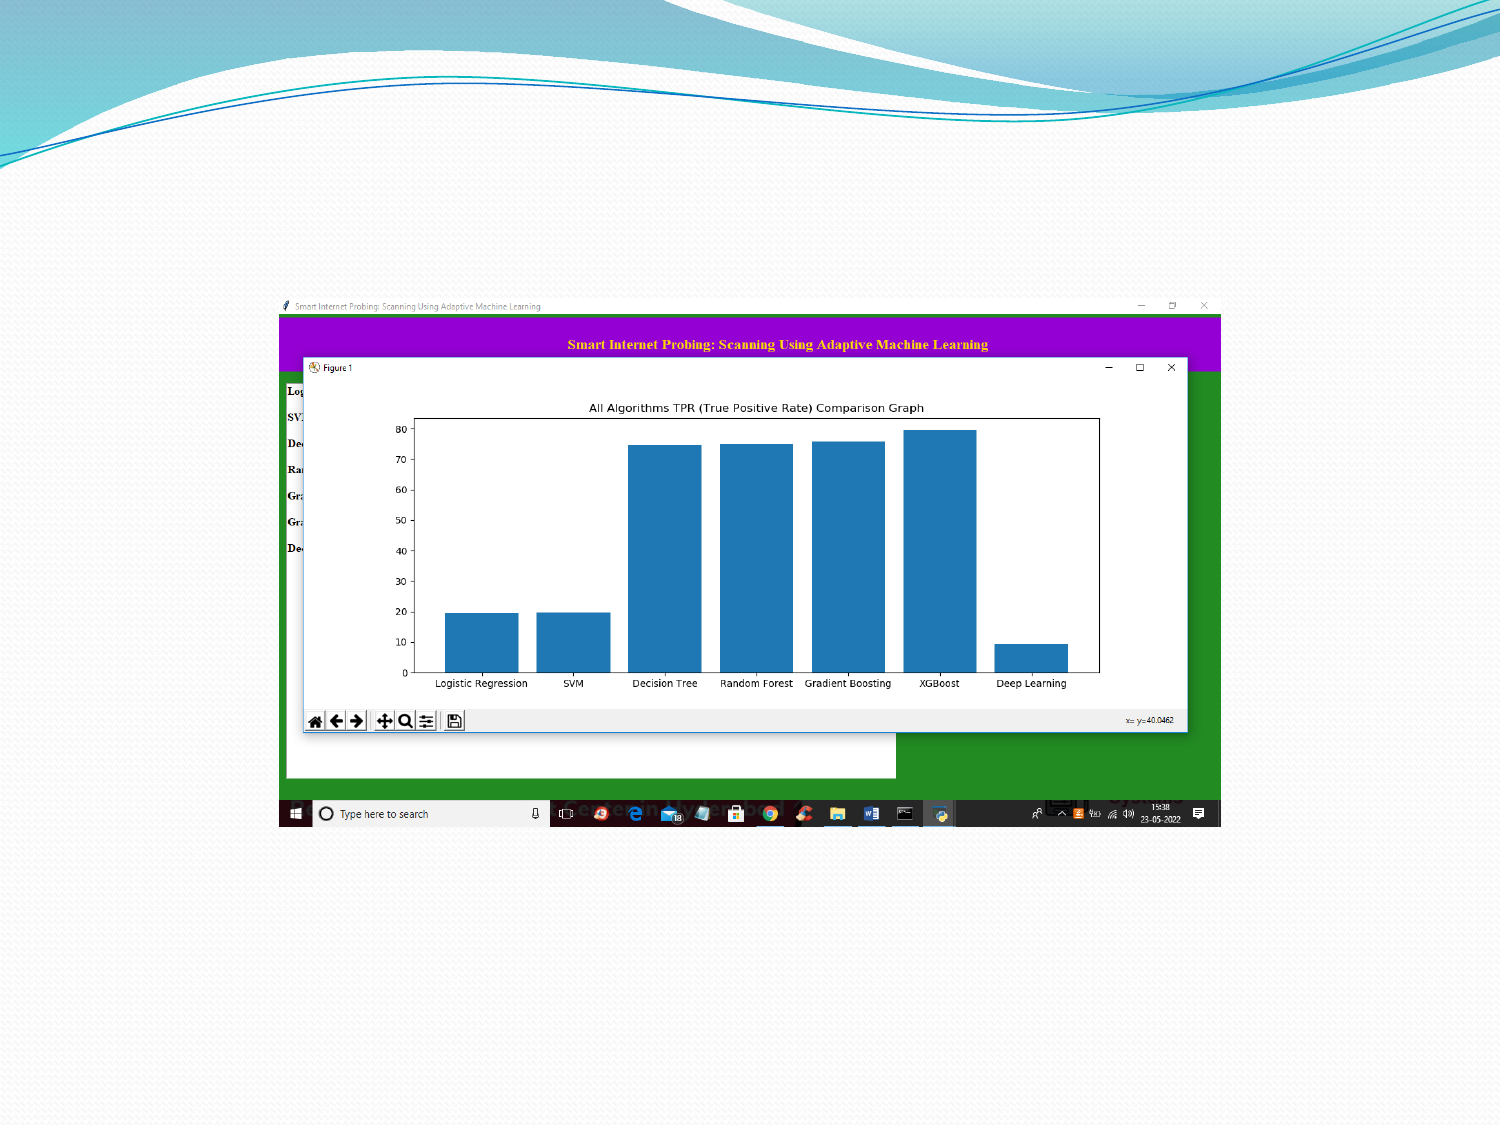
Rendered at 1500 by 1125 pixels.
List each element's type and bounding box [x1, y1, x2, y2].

picture [279, 297, 1221, 827]
